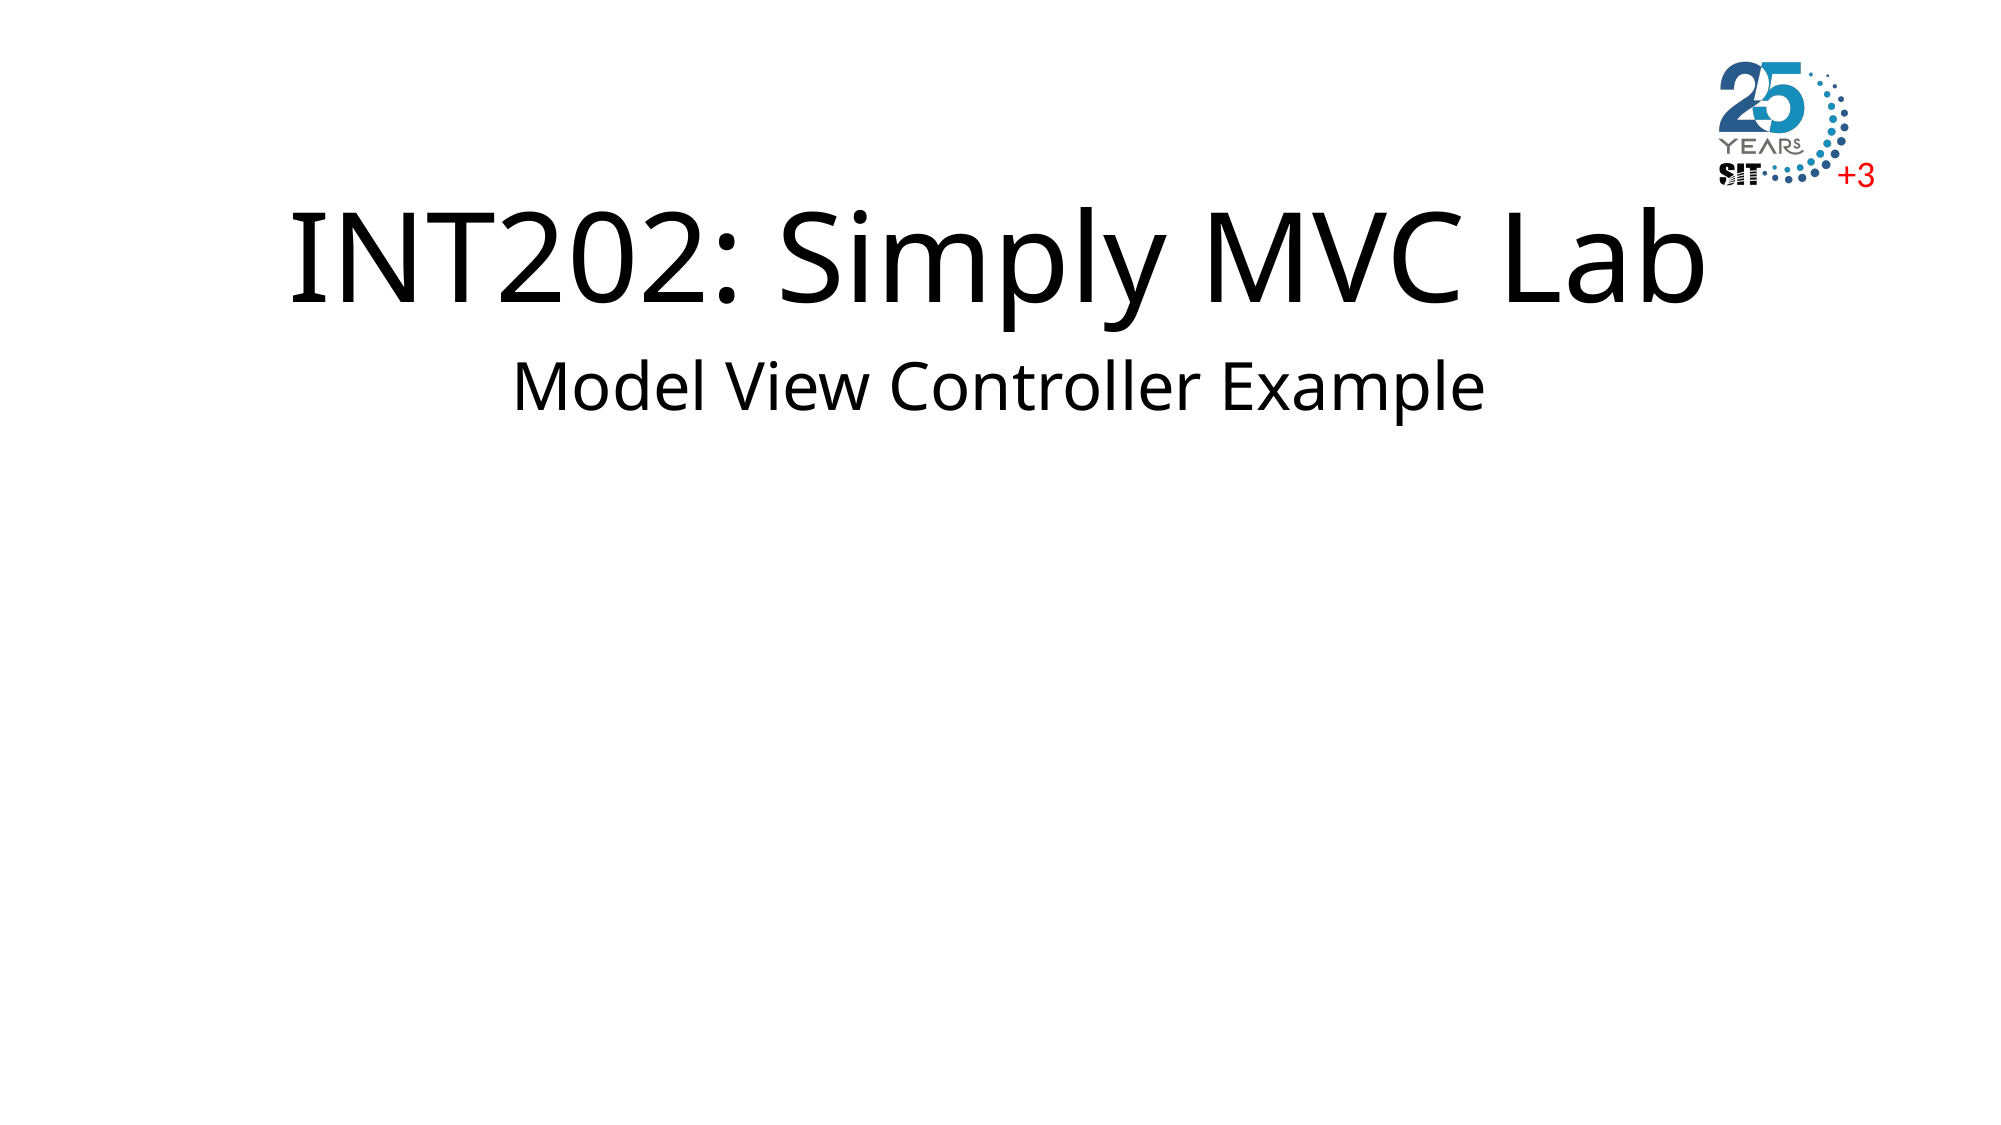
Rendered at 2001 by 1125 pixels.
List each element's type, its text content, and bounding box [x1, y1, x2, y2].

title INT202: Simply MVC Lab [249, 184, 1750, 336]
text_box Model View Controller Example [249, 336, 1750, 433]
picture [1677, 39, 1863, 192]
